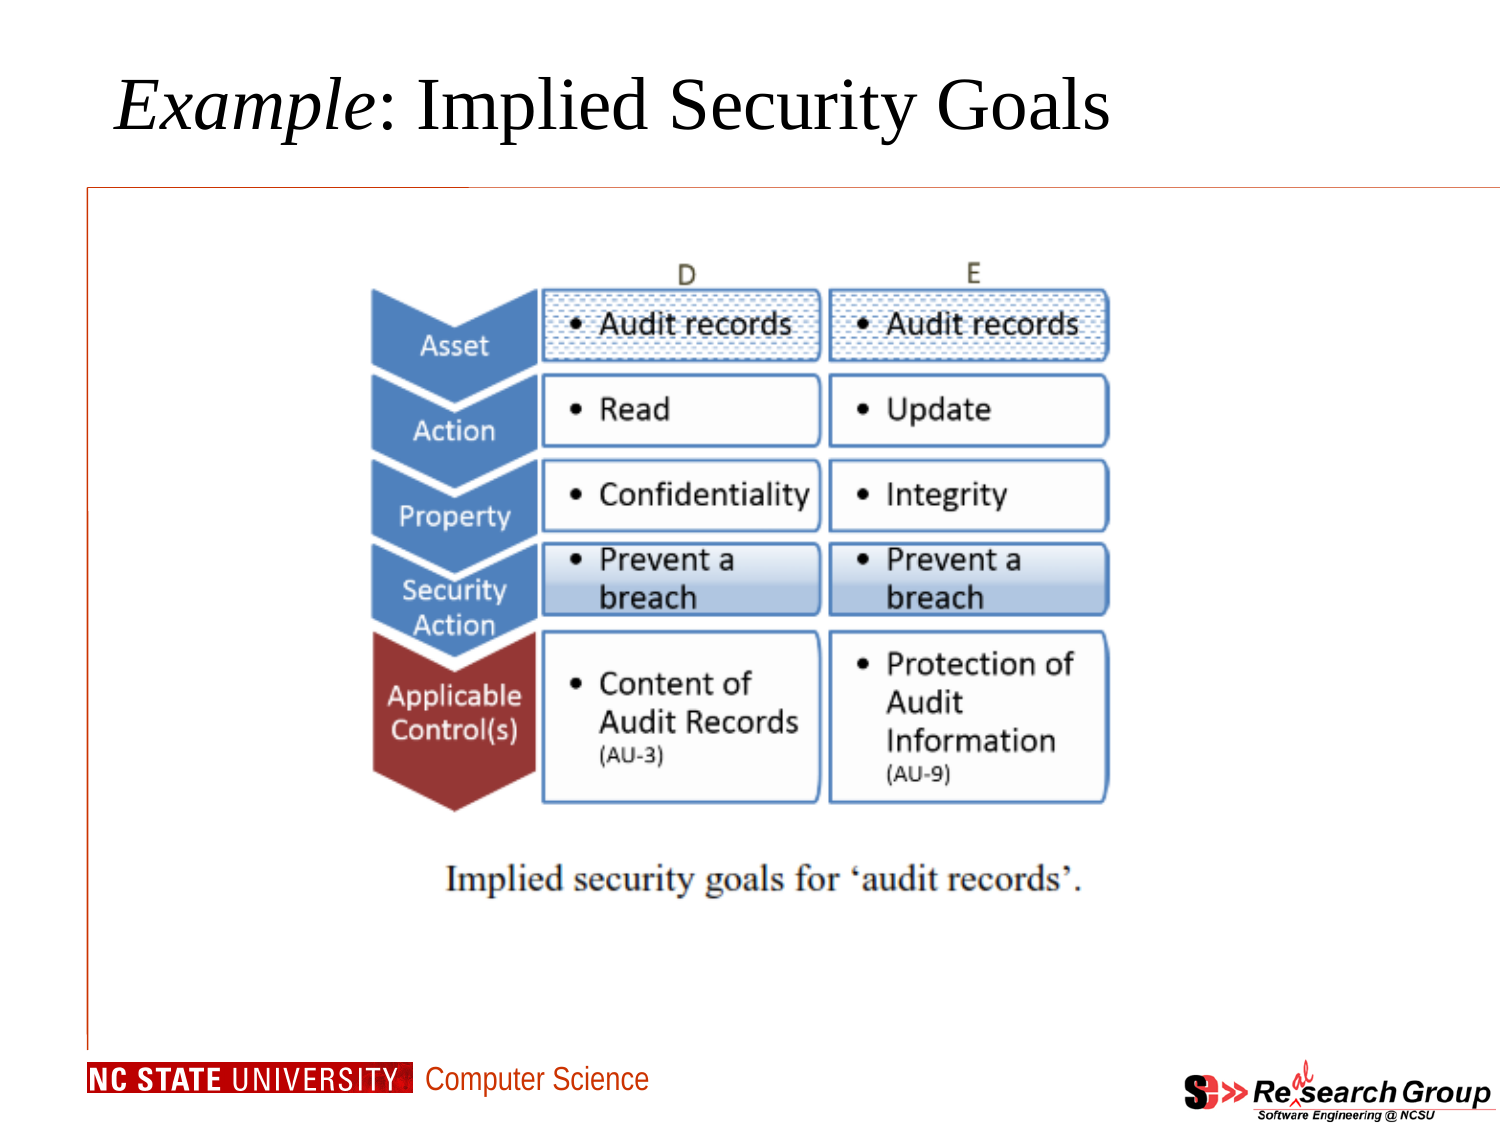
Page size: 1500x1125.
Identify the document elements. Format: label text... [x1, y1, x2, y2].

picture [337, 249, 1141, 918]
picture [87, 1062, 413, 1093]
title Example: Implied Security Goals [99, 24, 1452, 175]
picture [1184, 1059, 1497, 1123]
